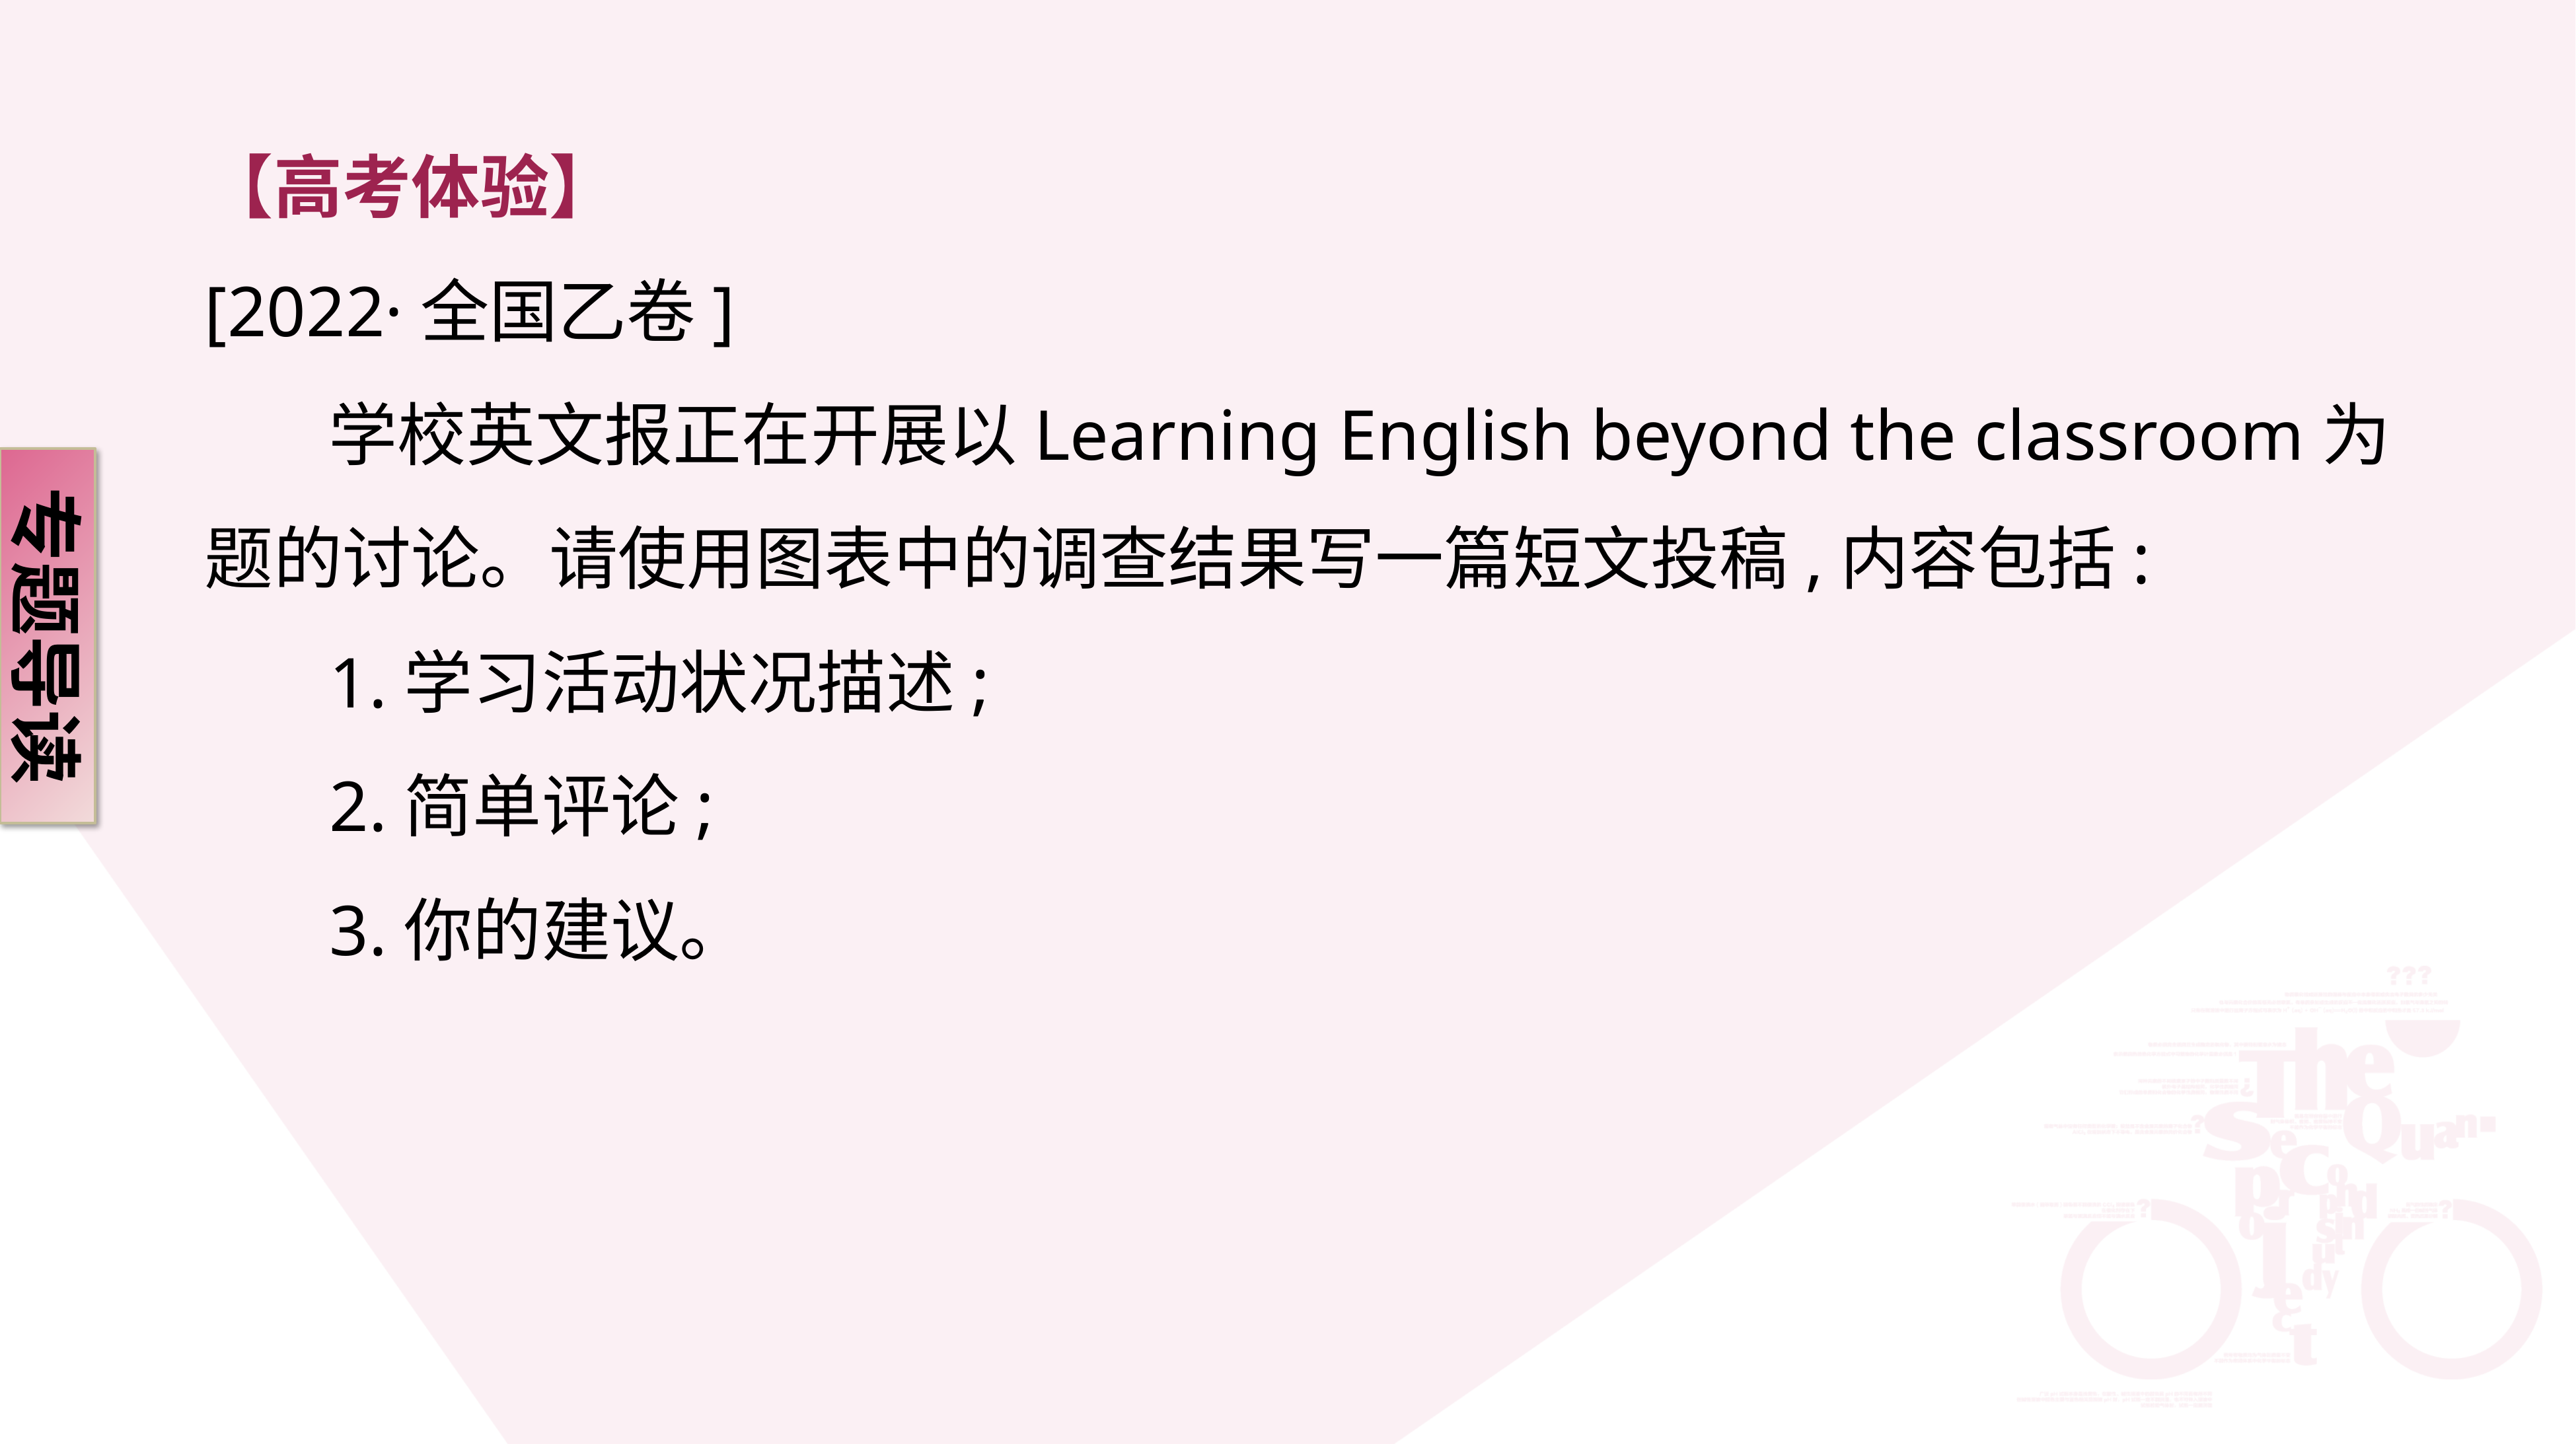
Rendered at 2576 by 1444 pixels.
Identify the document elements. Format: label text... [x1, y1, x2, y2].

text_box 【高考体验】 [2022·全国乙卷] 学校英文报正在开展以Learning English beyond the classroom为题的讨论。请使用图表中的调查结果写一篇短文投稿,内容包括: 1.学习活动状况描述; 2.简单评论; 3.你的建议。 [195, 97, 2419, 974]
text_box 专题导读 [0, 447, 96, 824]
picture [0, 1, 2576, 1444]
